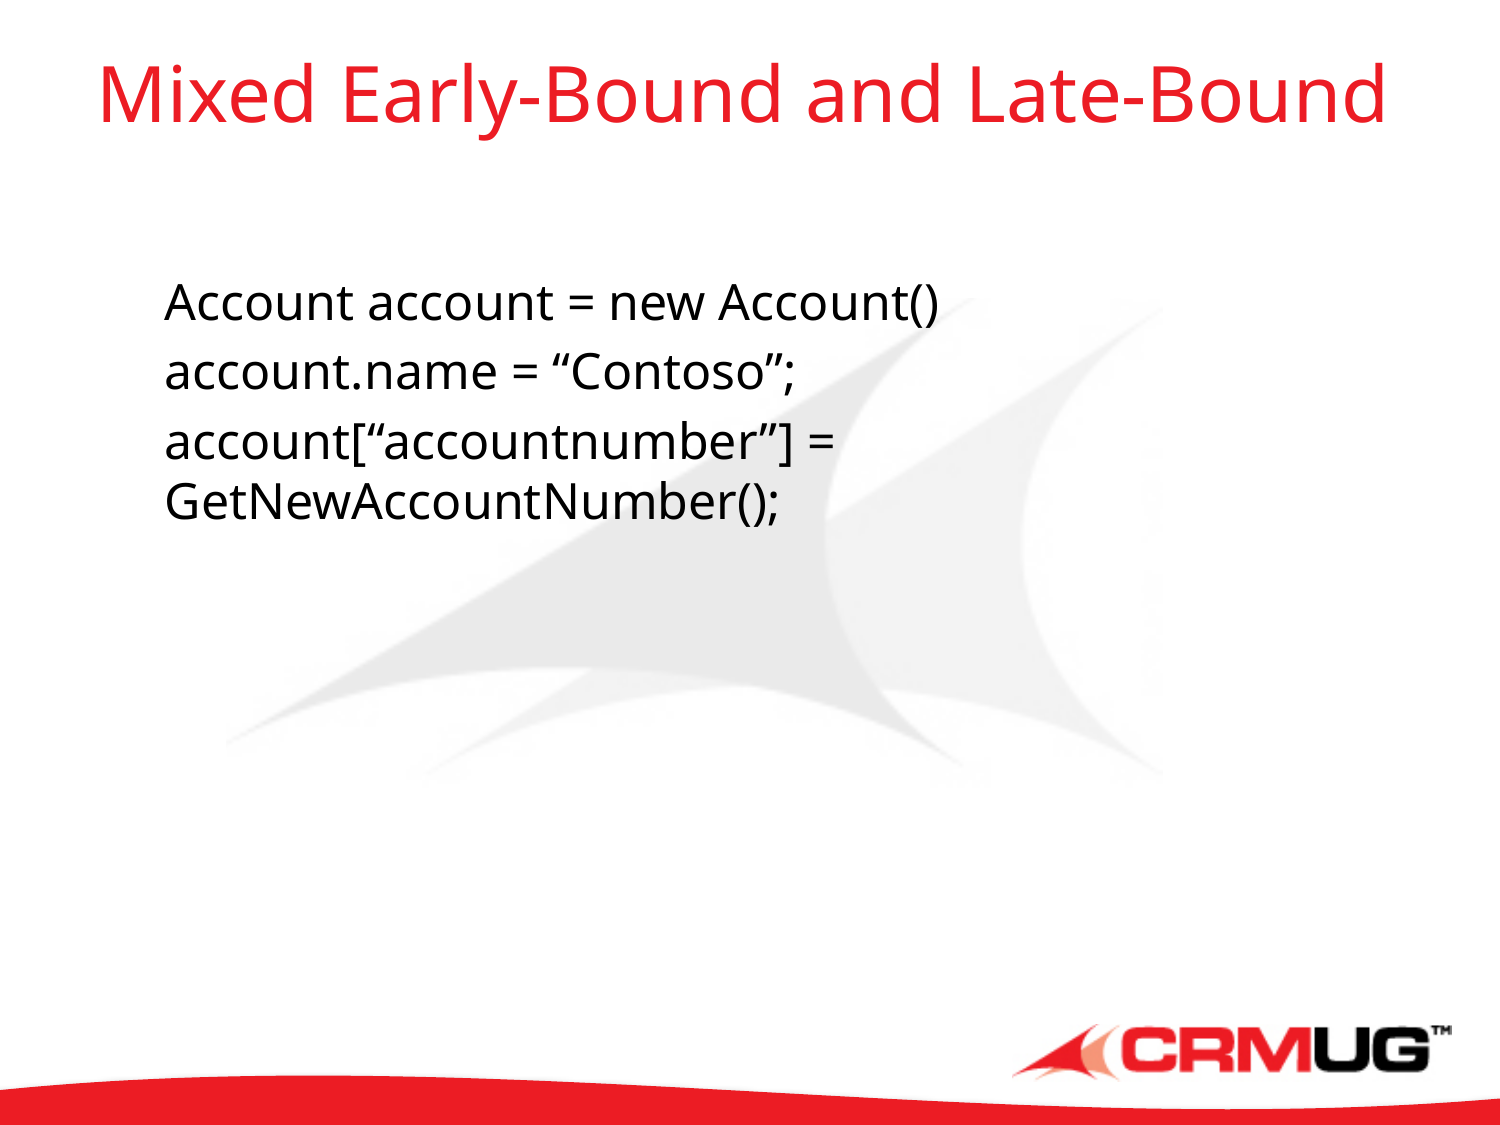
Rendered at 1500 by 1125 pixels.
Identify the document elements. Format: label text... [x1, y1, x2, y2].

title Mixed Early-Bound and Late-Bound [75, 37, 1413, 238]
picture [1012, 1024, 1452, 1082]
list Account account = new Account() account.name = “Contoso”; account[“accountnumber”] = GetNewAccountNumber(); [75, 262, 1413, 950]
